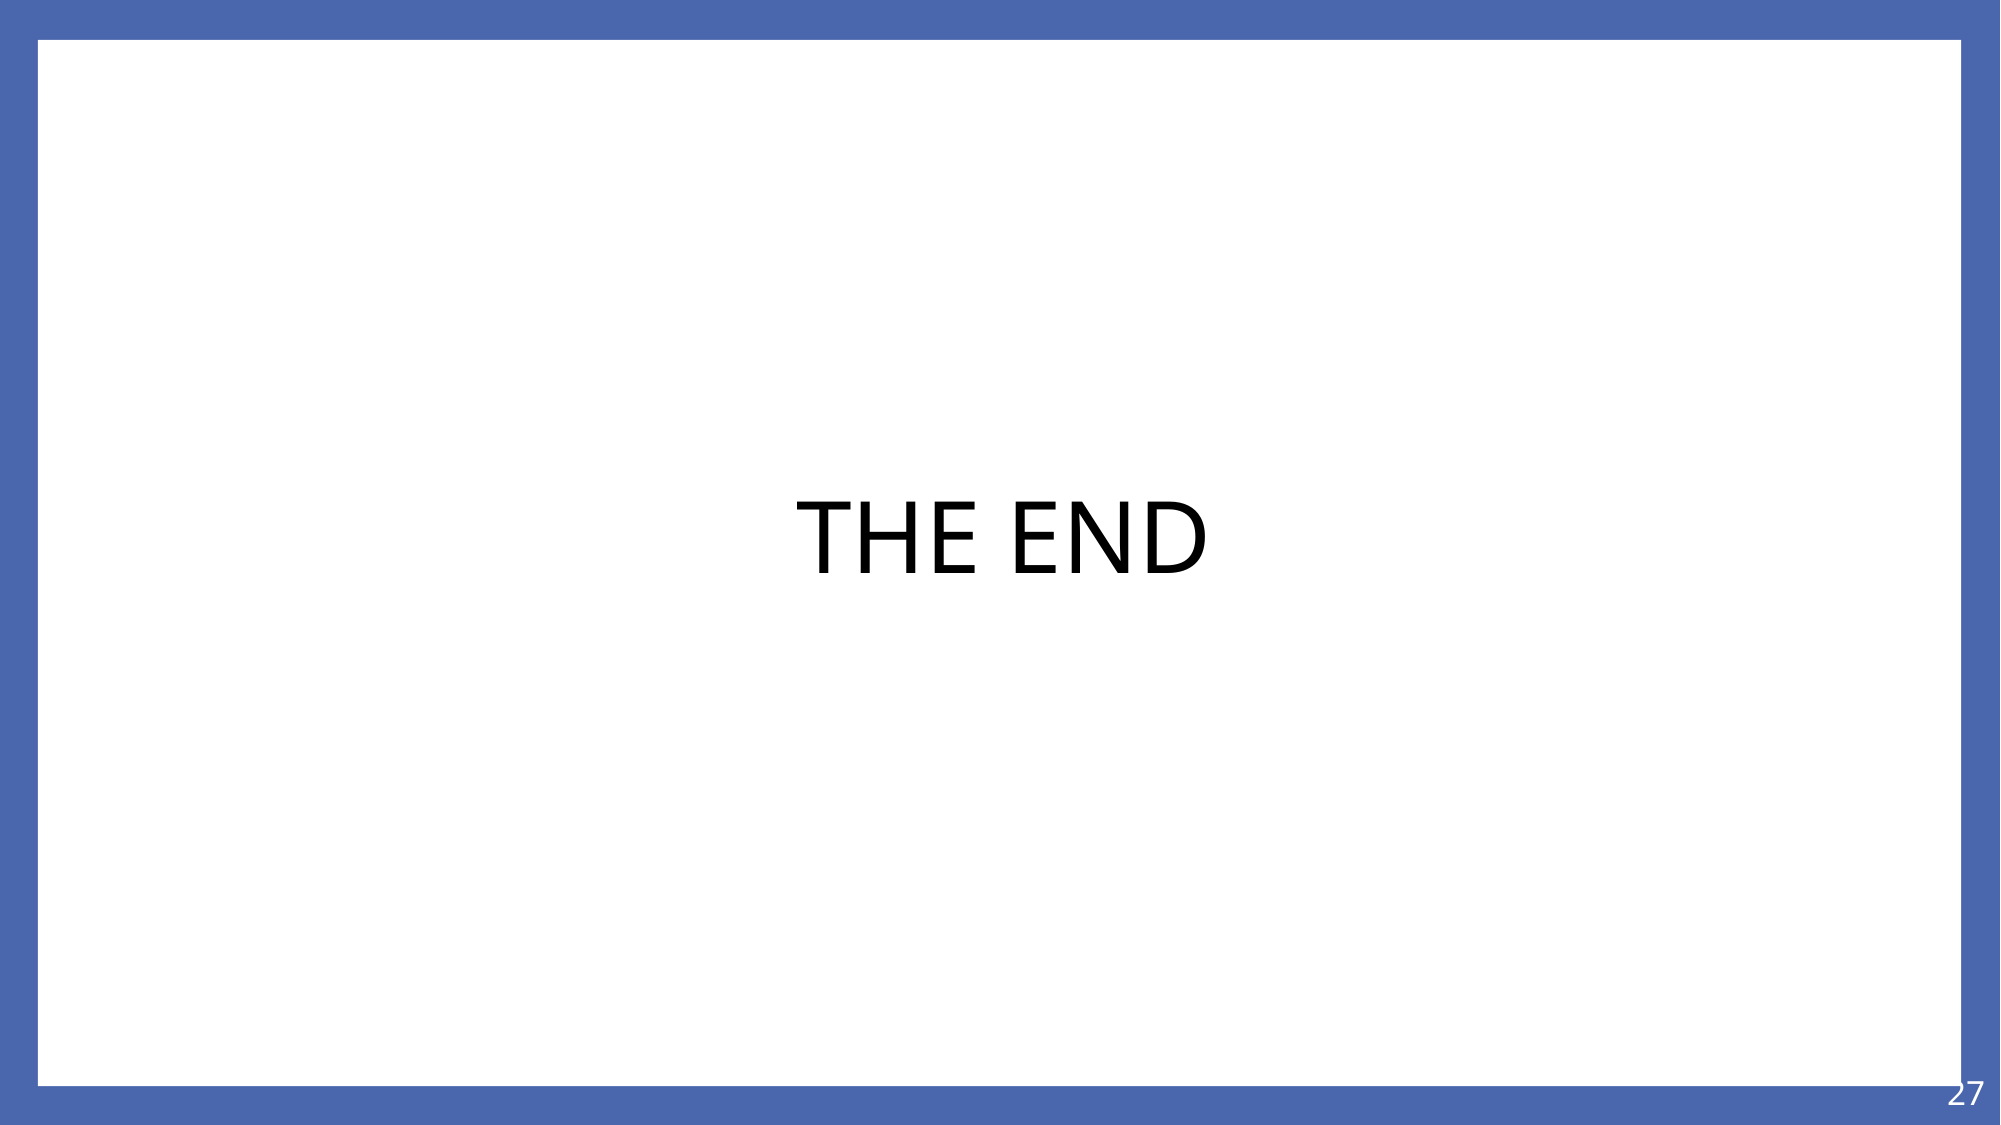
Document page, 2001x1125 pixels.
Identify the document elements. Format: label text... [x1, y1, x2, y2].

text_box THE END [384, 466, 1623, 602]
slide_number 27 [1720, 1065, 2000, 1125]
